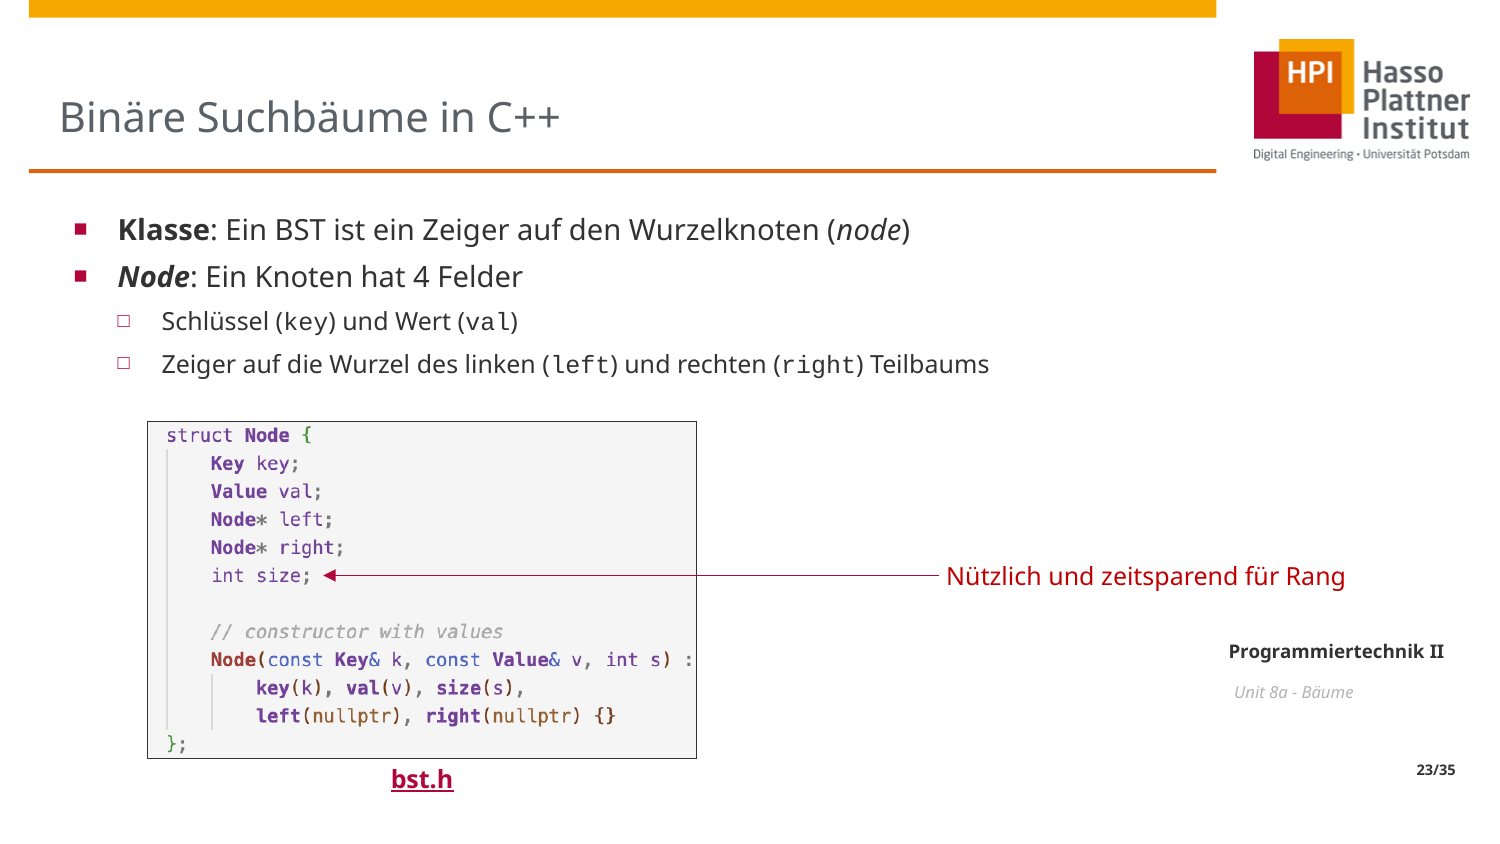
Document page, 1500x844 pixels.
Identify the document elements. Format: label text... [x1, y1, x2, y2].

list Klasse: Ein BST ist ein Zeiger auf den Wurzelknoten (node) Node: Ein Knoten hat 4 Felder Schlüssel (key) und Wert (val) Zeiger auf die Wurzel des linken (left) und rechten (right) Teilbaums [58, 203, 1187, 788]
picture [147, 421, 698, 759]
text_box Nützlich und zeitsparend für Rang [946, 553, 1077, 597]
text_box bst.h [331, 768, 514, 805]
picture [1254, 39, 1470, 161]
title Binäre Suchbäume in C++ [58, 17, 1187, 170]
